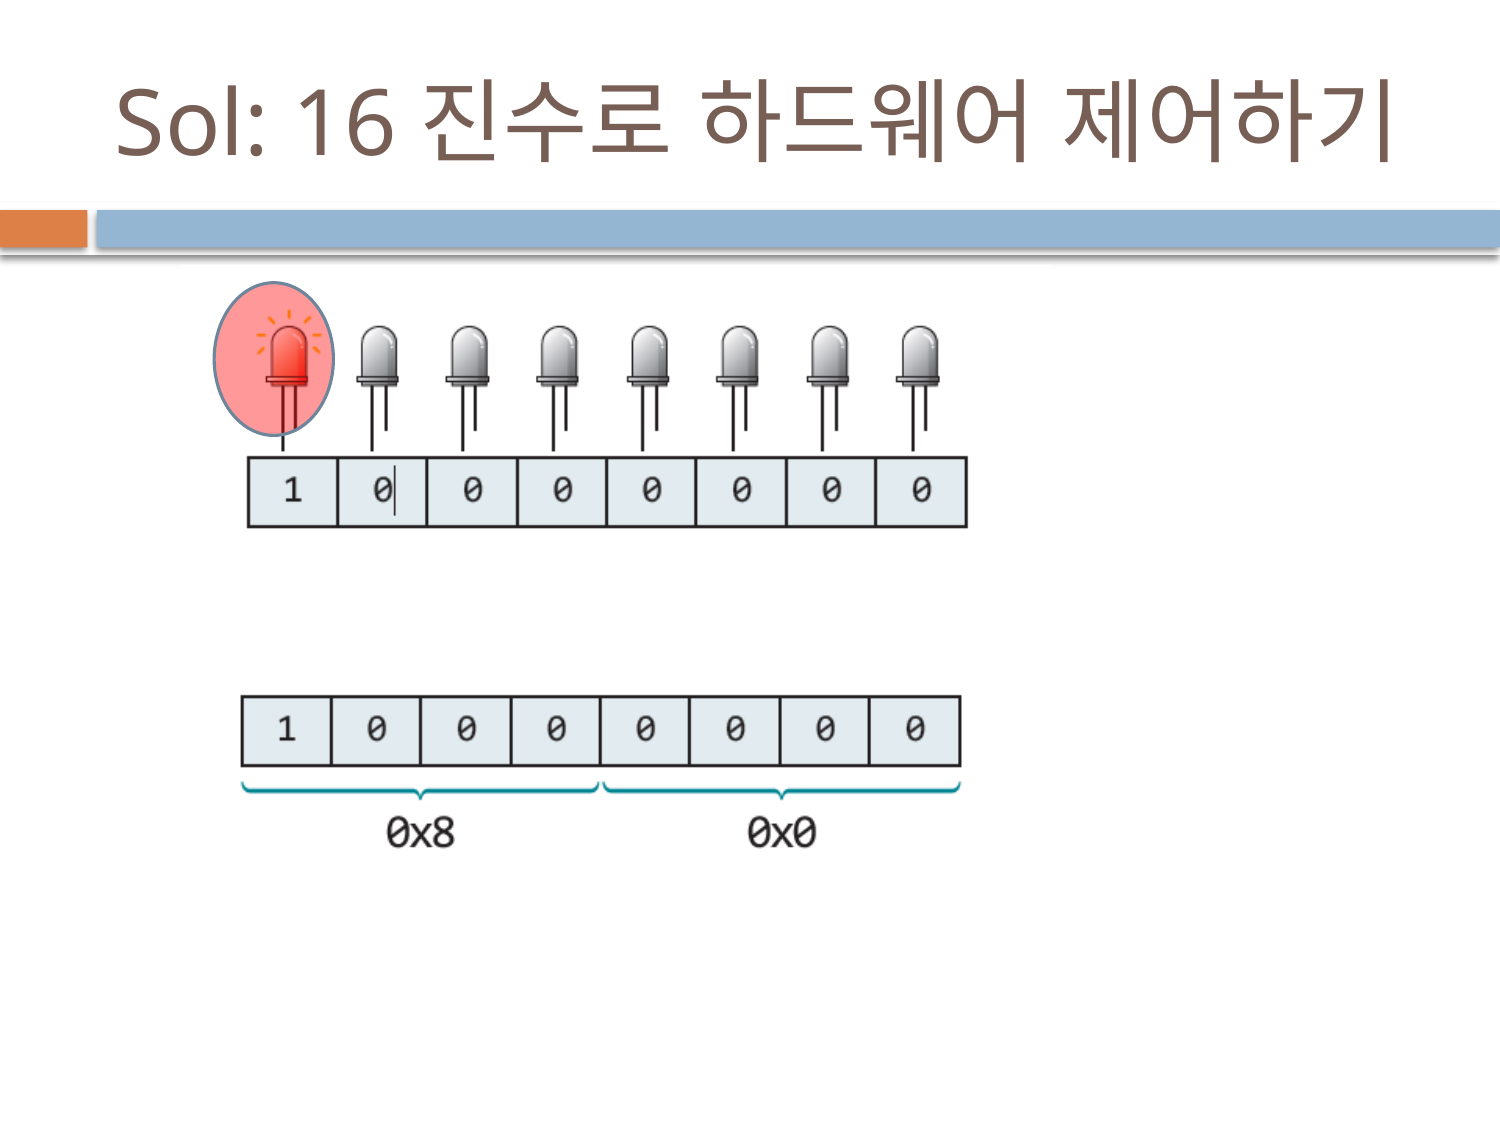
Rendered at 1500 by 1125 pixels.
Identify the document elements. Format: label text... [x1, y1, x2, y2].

picture [180, 627, 1019, 885]
picture [180, 265, 1052, 563]
title Sol: 16진수로 하드웨어 제어하기 [99, 37, 1438, 200]
